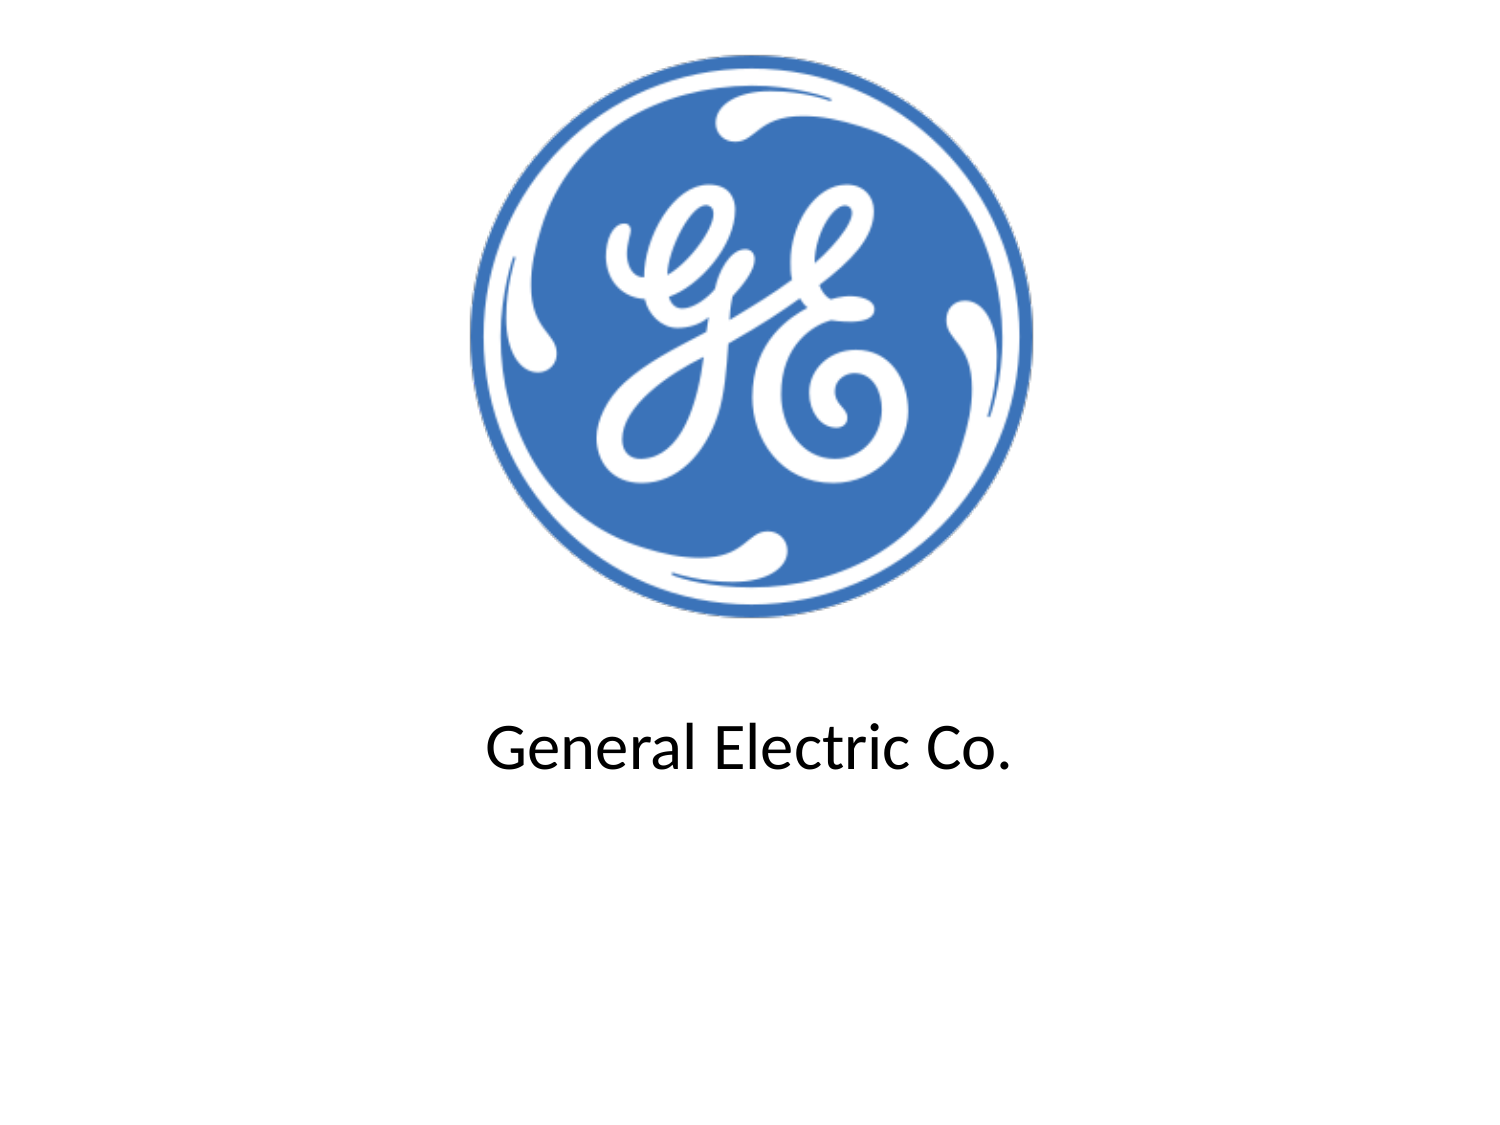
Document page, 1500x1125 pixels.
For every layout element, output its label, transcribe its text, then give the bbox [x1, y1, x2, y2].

subtitle General Electric Co. [225, 695, 1275, 811]
picture [465, 50, 1039, 624]
